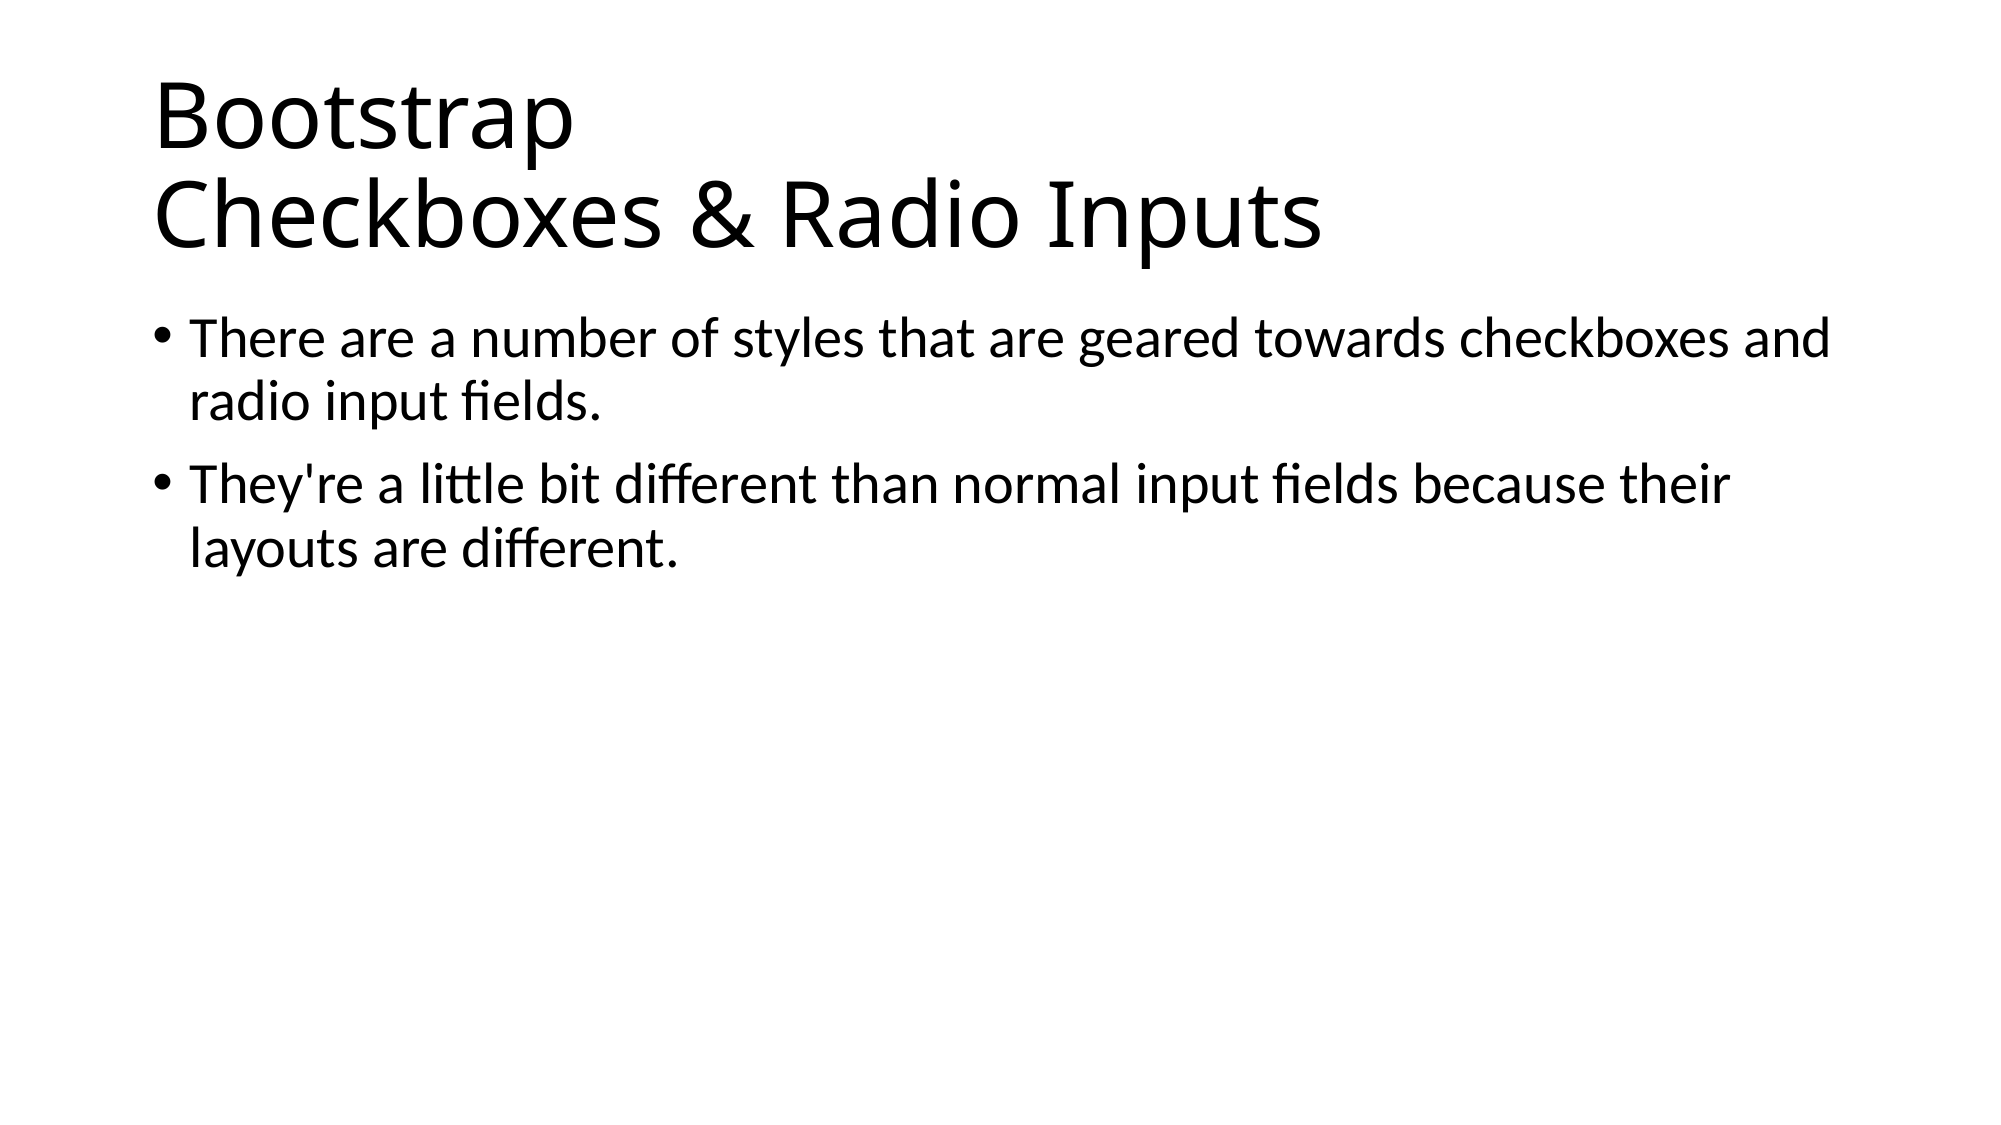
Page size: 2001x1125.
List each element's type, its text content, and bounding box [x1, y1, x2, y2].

title Bootstrap Checkboxes & Radio Inputs [137, 59, 1863, 278]
list There are a number of styles that are geared towards checkboxes and radio input fields. They're a little bit different than normal input fields because their layouts are different. [137, 299, 1863, 1014]
